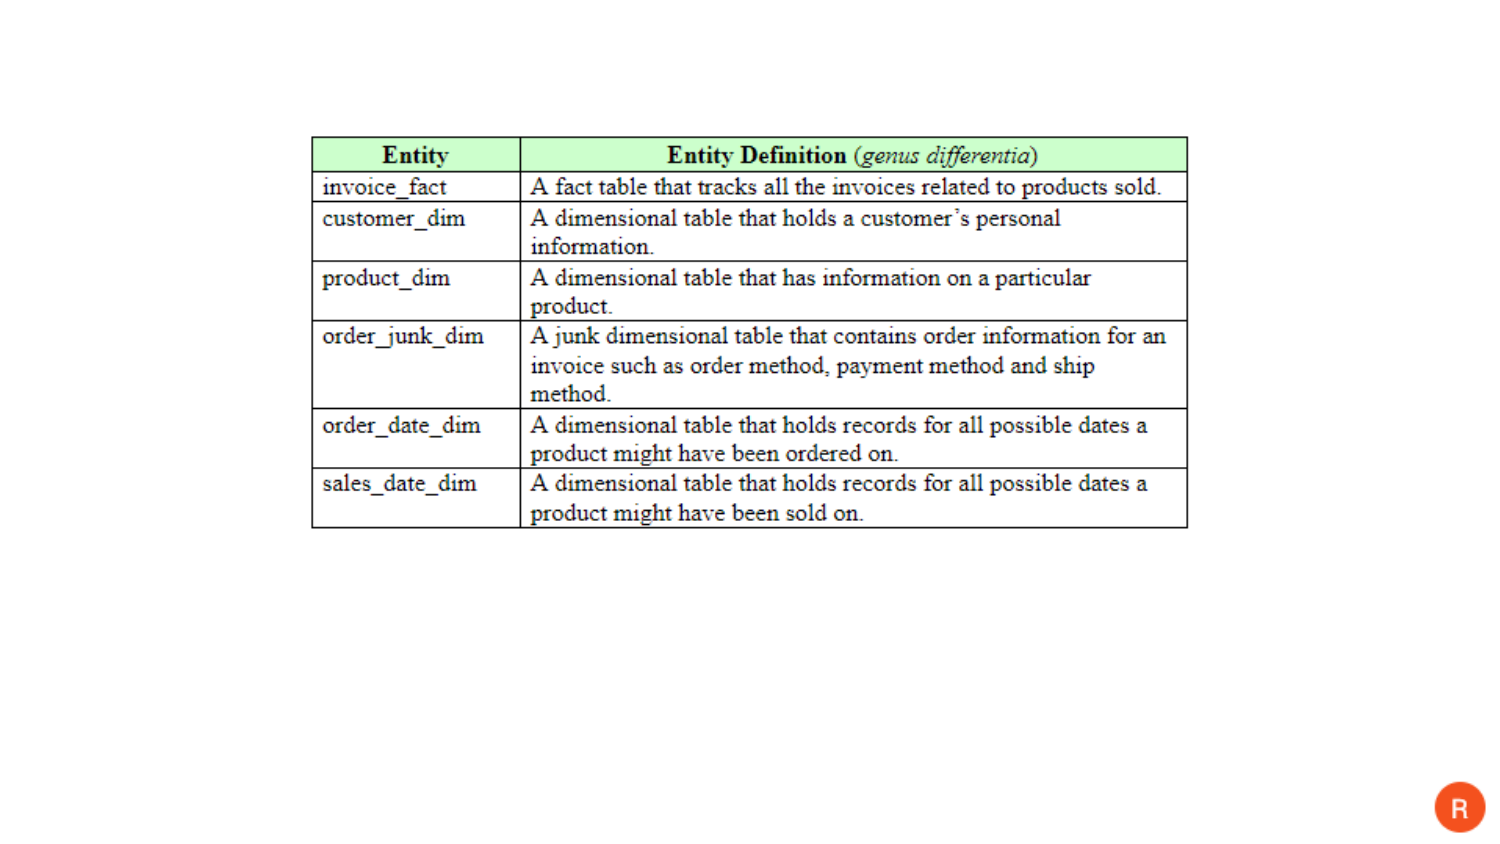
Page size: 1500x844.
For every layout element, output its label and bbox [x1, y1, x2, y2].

picture [307, 132, 1193, 535]
picture [1431, 778, 1489, 836]
